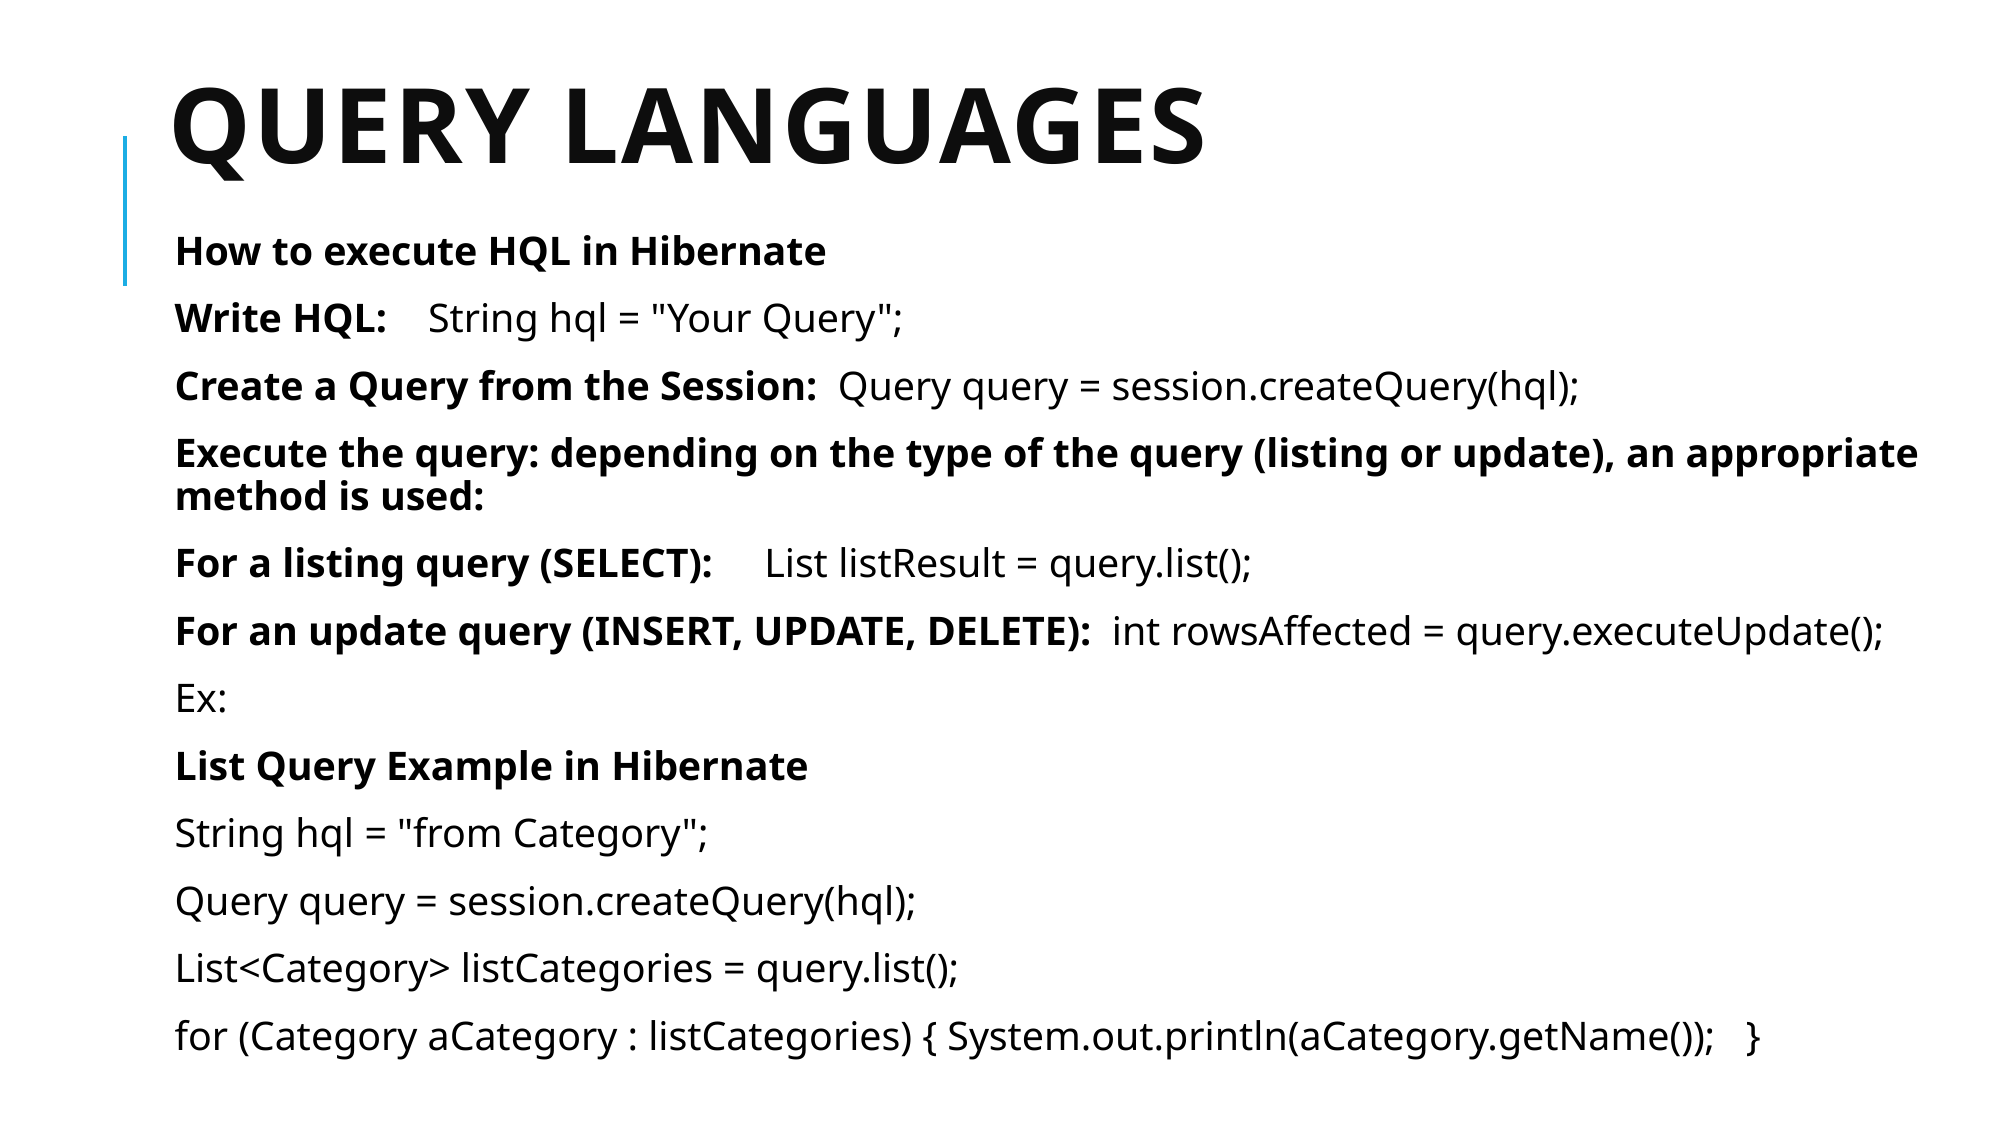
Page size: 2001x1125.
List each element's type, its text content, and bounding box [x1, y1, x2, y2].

title Query languages [153, 60, 1940, 207]
list How to execute HQL in Hibernate Write HQL: String hql = "Your Query"; Create a Query from the Session: Query query = session.createQuery(hql); Execute the query: depending on the type of the query (listing or update), an appropriate method is used: For a listing query (SELECT): List listResult = query.list(); For an update query (INSERT, UPDATE, DELETE): int rowsAffected = query.executeUpdate(); Ex: List Query Example in Hibernate String hql = "from Category"; Query query = session.createQuery(hql); List<Category> listCategories = query.list(); for (Category aCategory : listCategories) { System.out.println(aCategory.getName()); } [153, 223, 1940, 1074]
